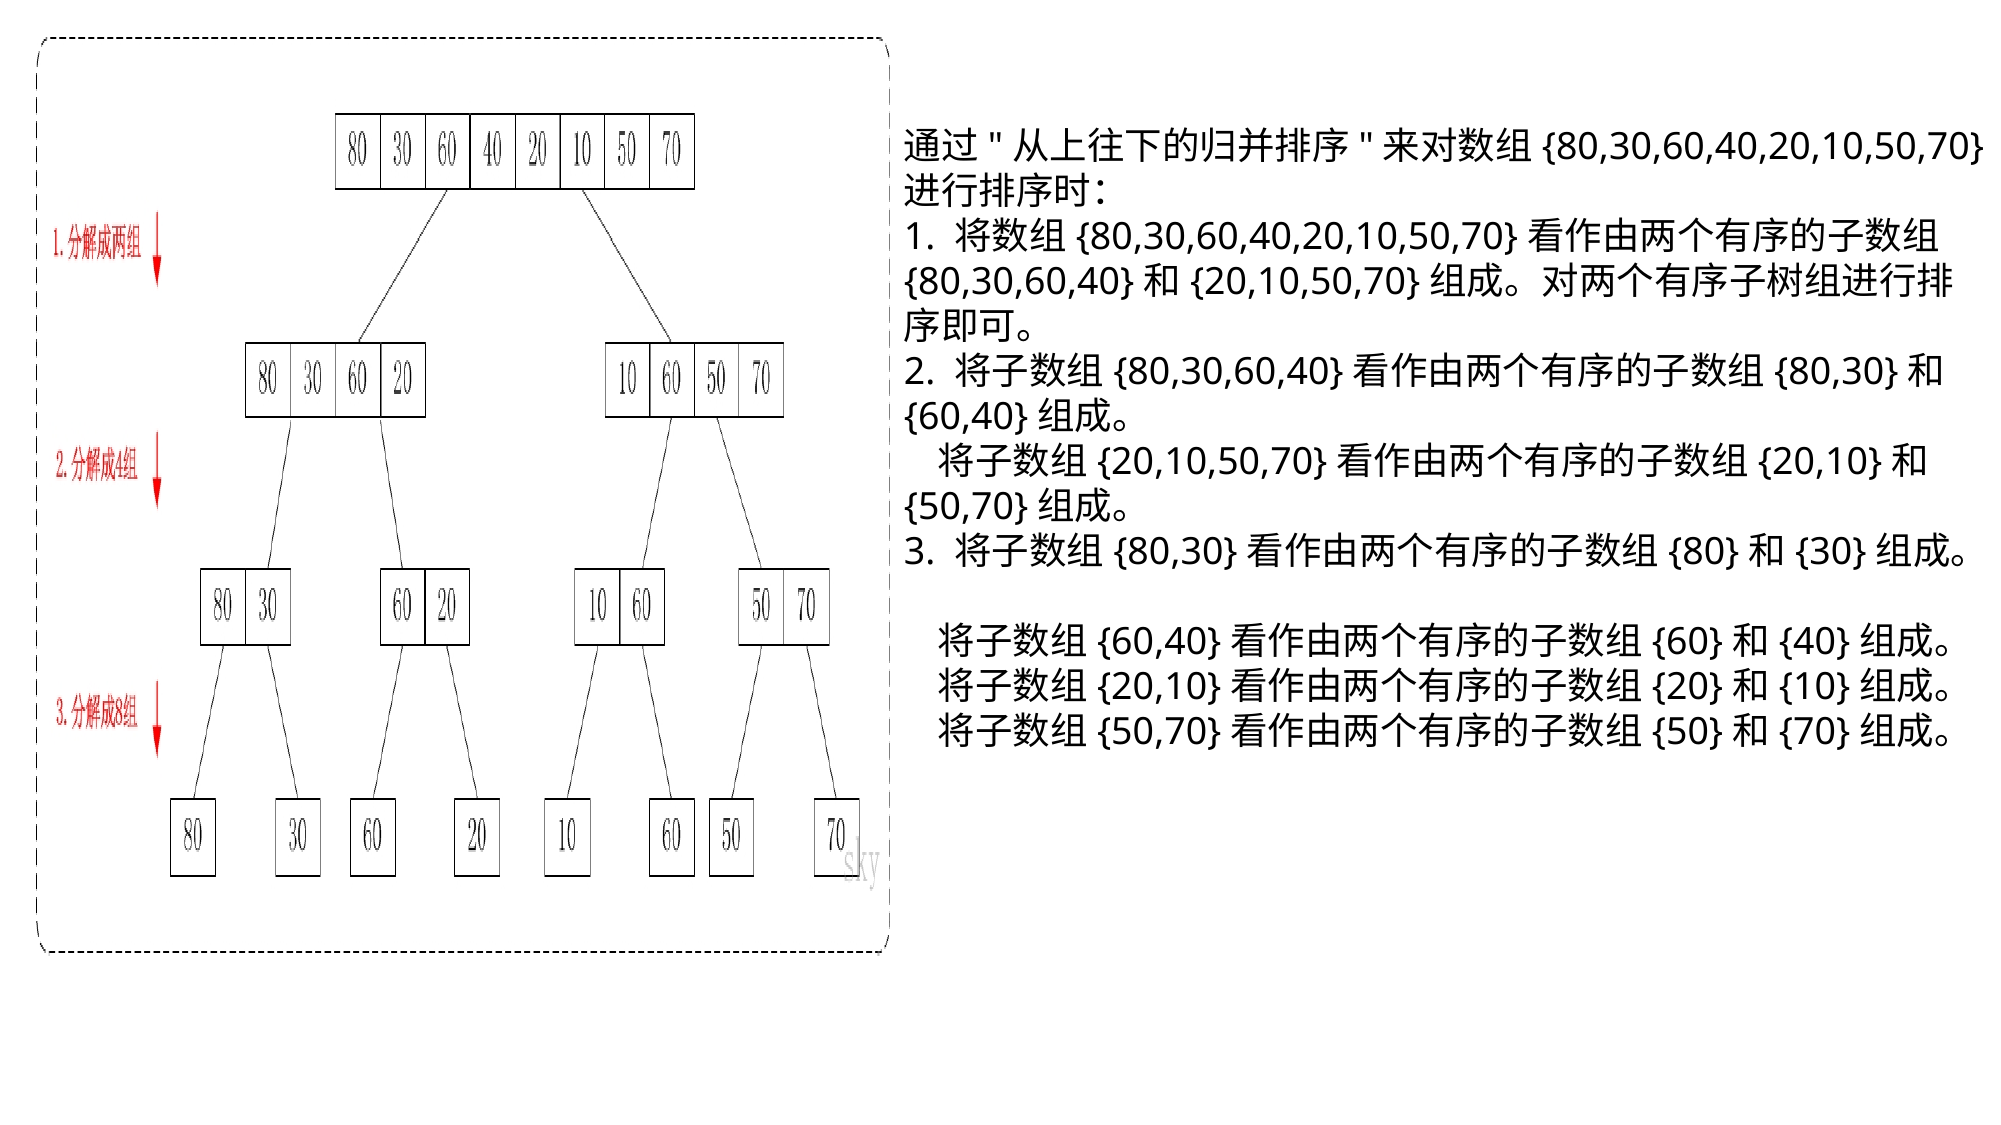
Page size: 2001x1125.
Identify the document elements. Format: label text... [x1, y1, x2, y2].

text_box 通过"从上往下的归并排序"来对数组{80,30,60,40,20,10,50,70}进行排序时： 1. 将数组{80,30,60,40,20,10,50,70}看作由两个有序的子数组{80,30,60,40}和{20,10,50,70}组成。对两个有序子树组进行排序即可。 2. 将子数组{80,30,60,40}看作由两个有序的子数组{80,30}和{60,40}组成。 将子数组{20,10,50,70}看作由两个有序的子数组{20,10}和{50,70}组成。 3. 将子数组{80,30}看作由两个有序的子数组{80}和{30}组成。 将子数组{60,40}看作由两个有序的子数组{60}和{40}组成。 将子数组{20,10}看作由两个有序的子数组{20}和{10}组成。 将子数组{50,70}看作由两个有序的子数组{50}和{70}组成。 [890, 115, 2000, 805]
picture [36, 35, 890, 956]
